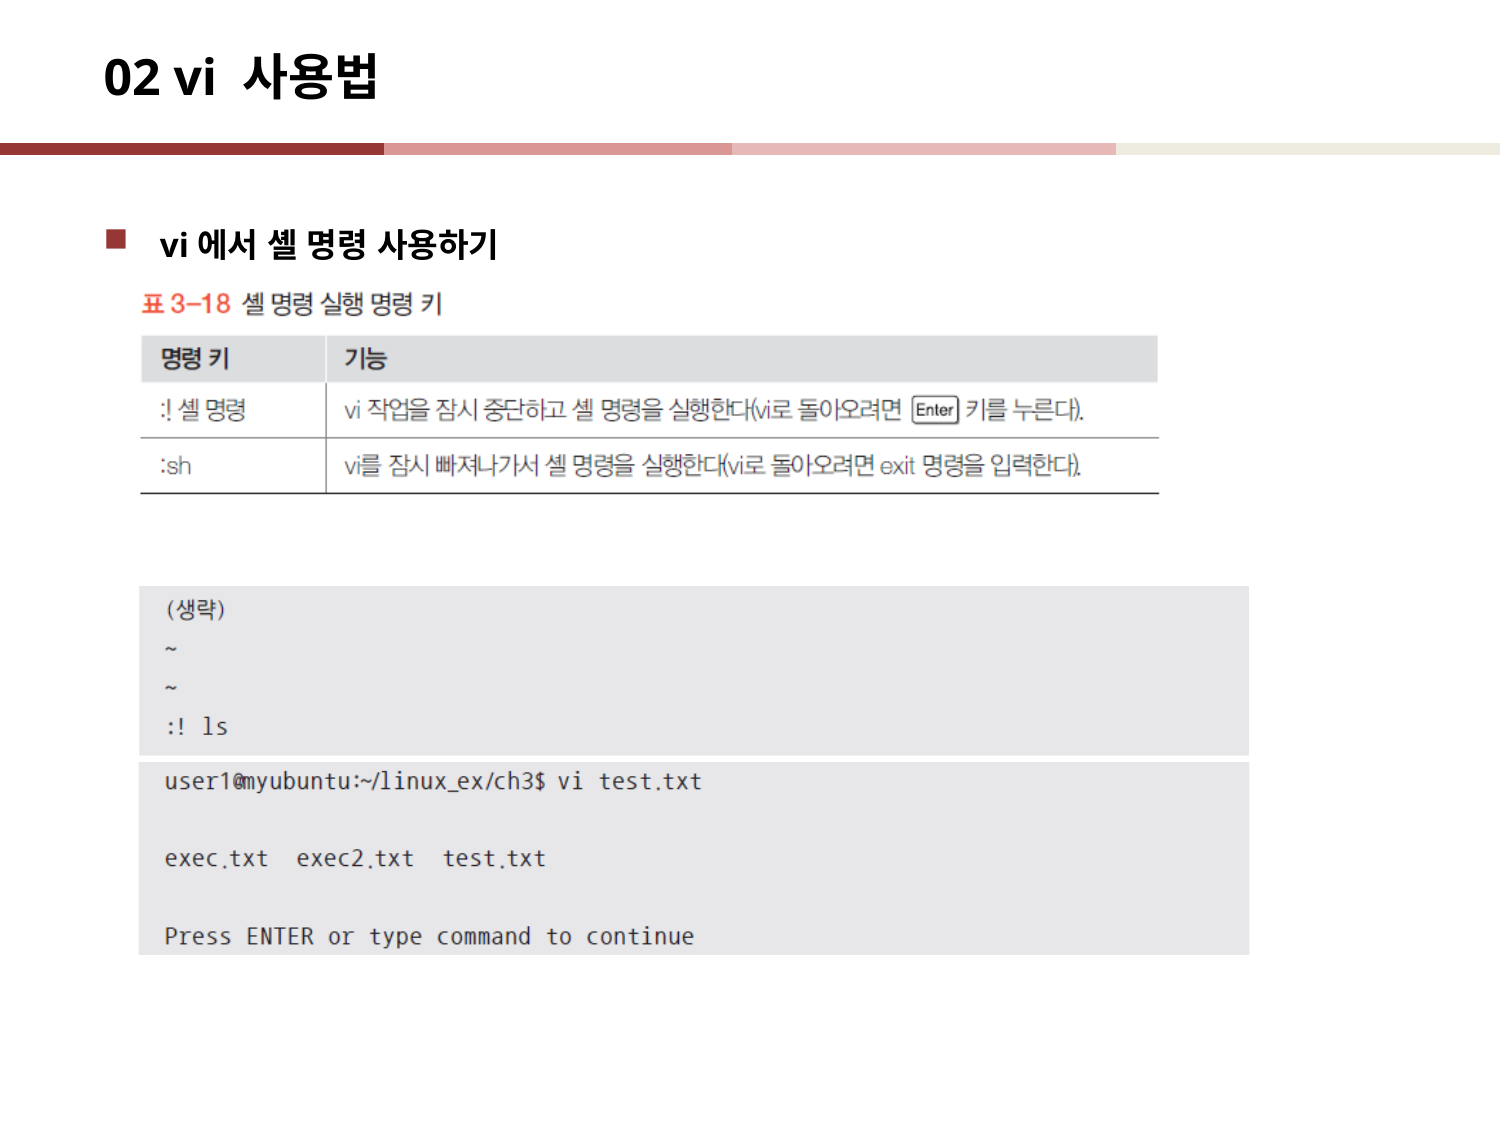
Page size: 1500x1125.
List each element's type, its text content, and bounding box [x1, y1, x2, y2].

picture [135, 762, 1252, 955]
picture [135, 282, 1165, 501]
list vi에서 셸 명령 사용하기 :! 명령 키 사용하기 예 vi를 빠져나가거나 하는 번거로움 없이 바로 이용할 수 있다는 장점 다시 vi 작업으로 돌아가려면 Enter키 입력 [88, 196, 1436, 1083]
title 02 vi 사용법 [88, 30, 1330, 121]
picture [138, 585, 1250, 757]
